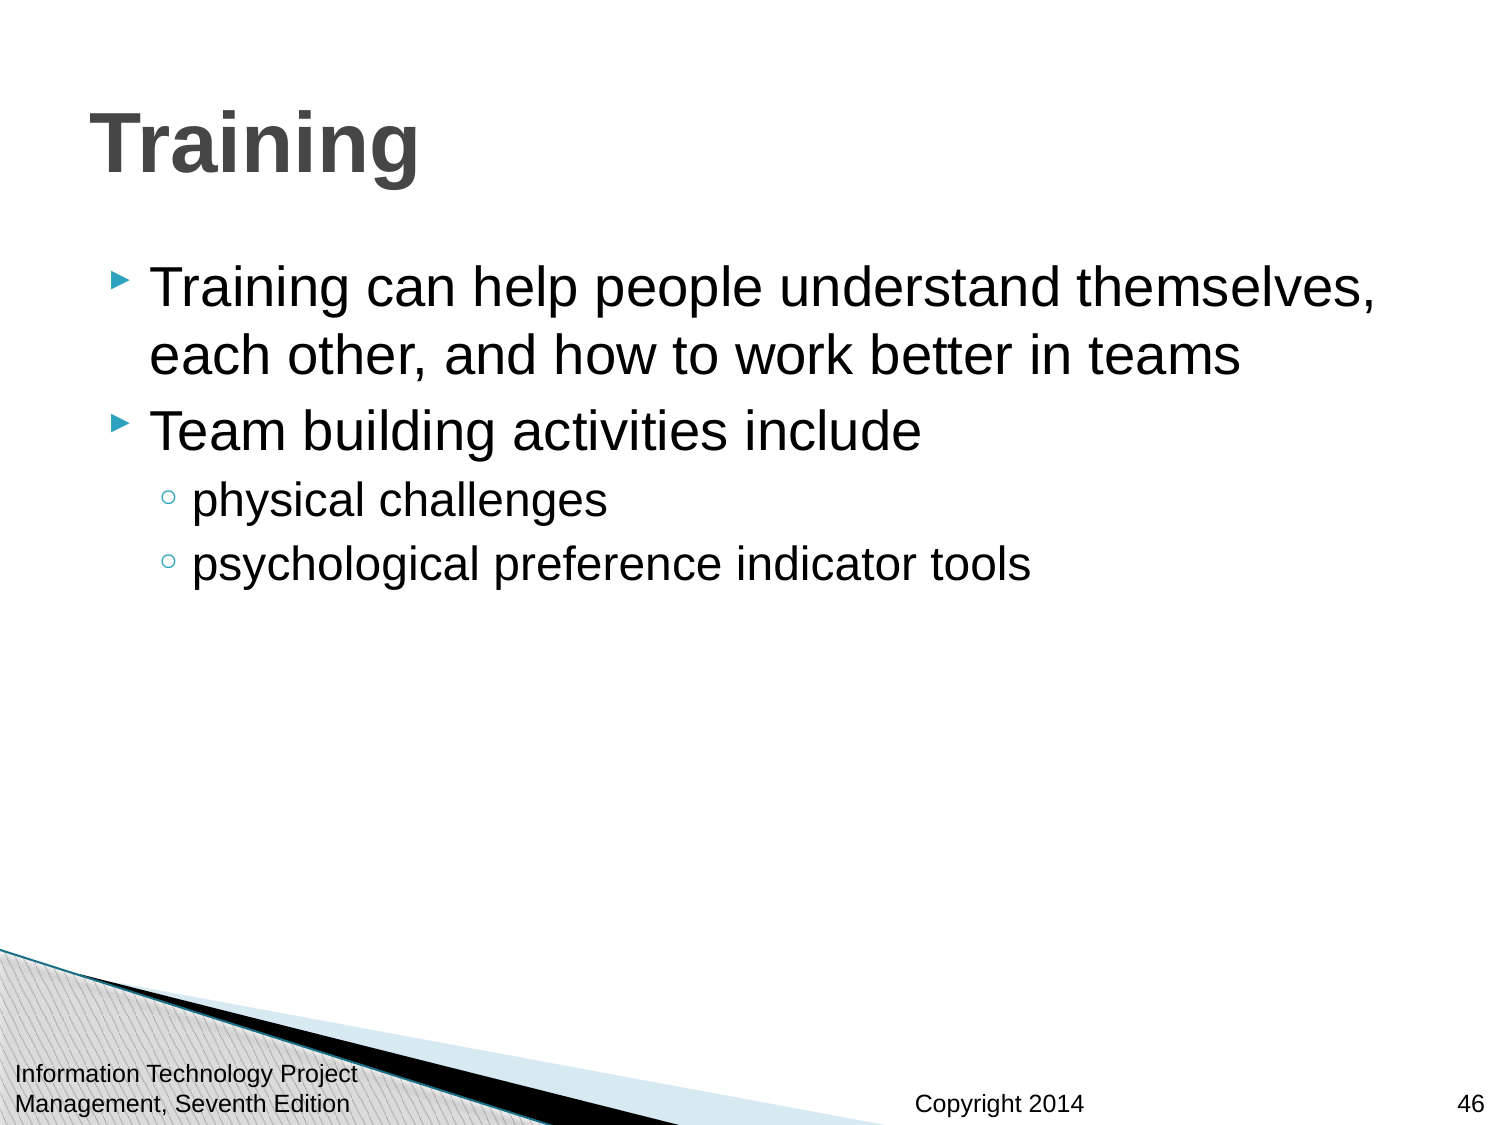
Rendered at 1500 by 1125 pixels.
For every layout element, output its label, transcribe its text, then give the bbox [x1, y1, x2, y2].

list Training can help people understand themselves, each other, and how to work better in teams Team building activities include physical challenges psychological preference indicator tools [74, 242, 1426, 986]
title Training [75, 45, 1425, 233]
footer Information Technology Project Management, Seventh Edition [0, 1065, 425, 1125]
slide_number 46 [1408, 1065, 1500, 1125]
